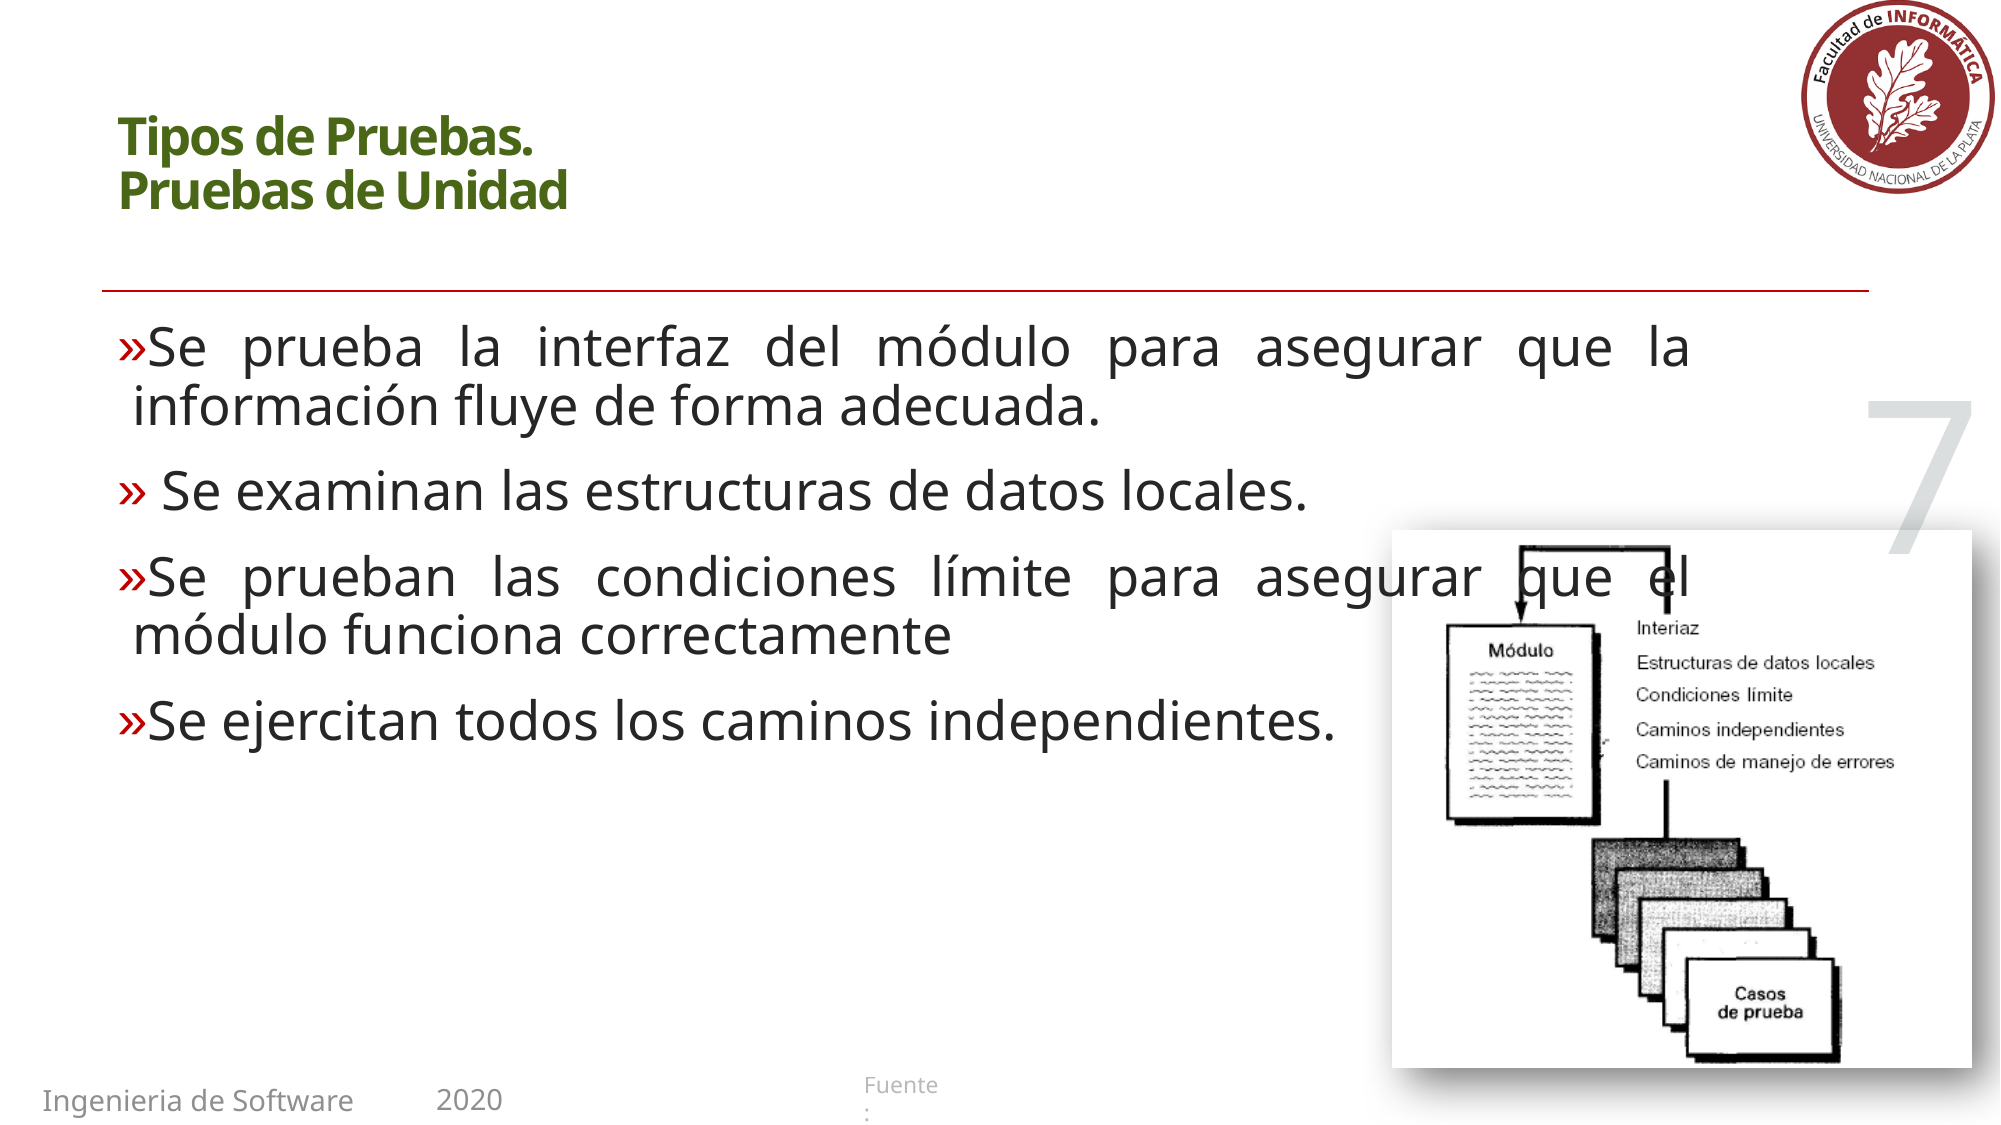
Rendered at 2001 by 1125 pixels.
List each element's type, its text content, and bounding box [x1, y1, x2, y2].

picture [1801, 0, 2000, 195]
slide_number 7 [1709, 467, 1998, 640]
title Tipos de Pruebas. Pruebas de Unidad [102, 105, 1747, 291]
footer Ingenieria de Software II [27, 1075, 382, 1111]
picture [1392, 530, 1972, 1069]
list Se prueba la interfaz del módulo para asegurar que la información fluye de forma adecuada. Se examinan las estructuras de datos locales. Se prueban las condiciones límite para asegurar que el módulo funciona correctamente Se ejercitan todos los caminos independientes. [102, 312, 1709, 1047]
slide_number 2020 [421, 1073, 557, 1116]
